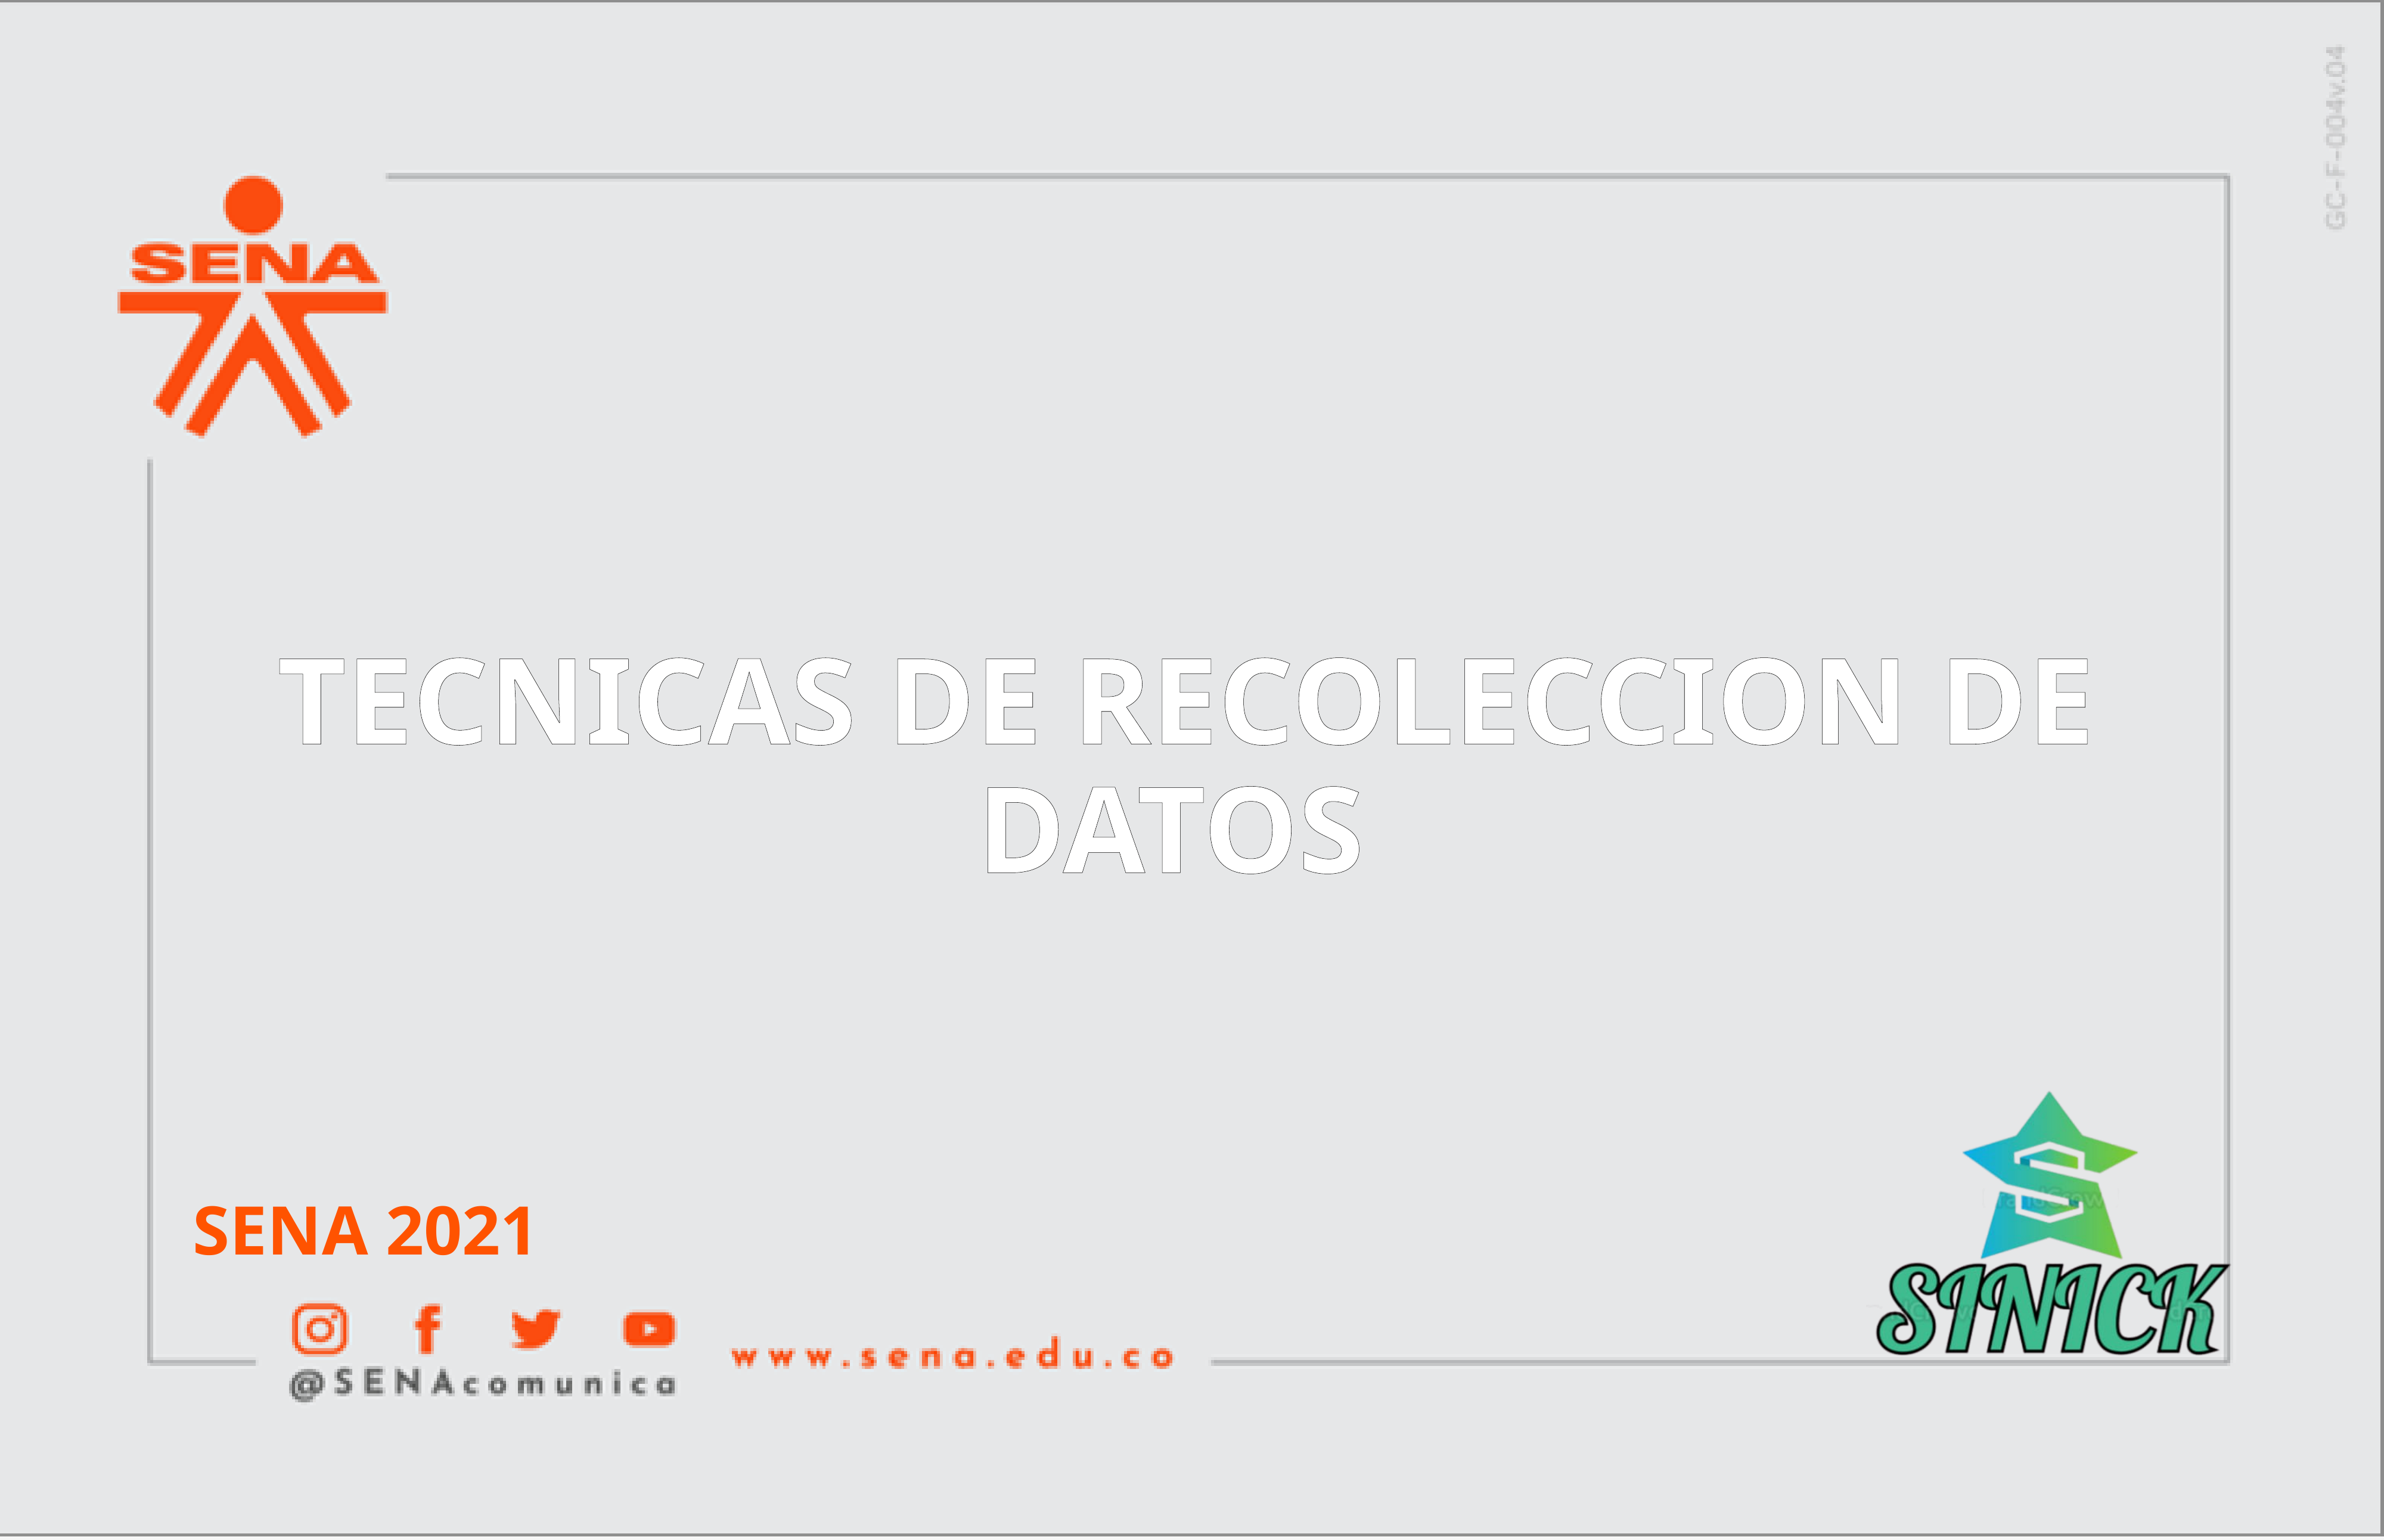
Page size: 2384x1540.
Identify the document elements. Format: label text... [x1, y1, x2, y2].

text_box TECNICAS DE RECOLECCION DE DATOS [146, 567, 2226, 973]
picture [0, 0, 2384, 1540]
text_box SENA 2021 [184, 1183, 548, 1273]
